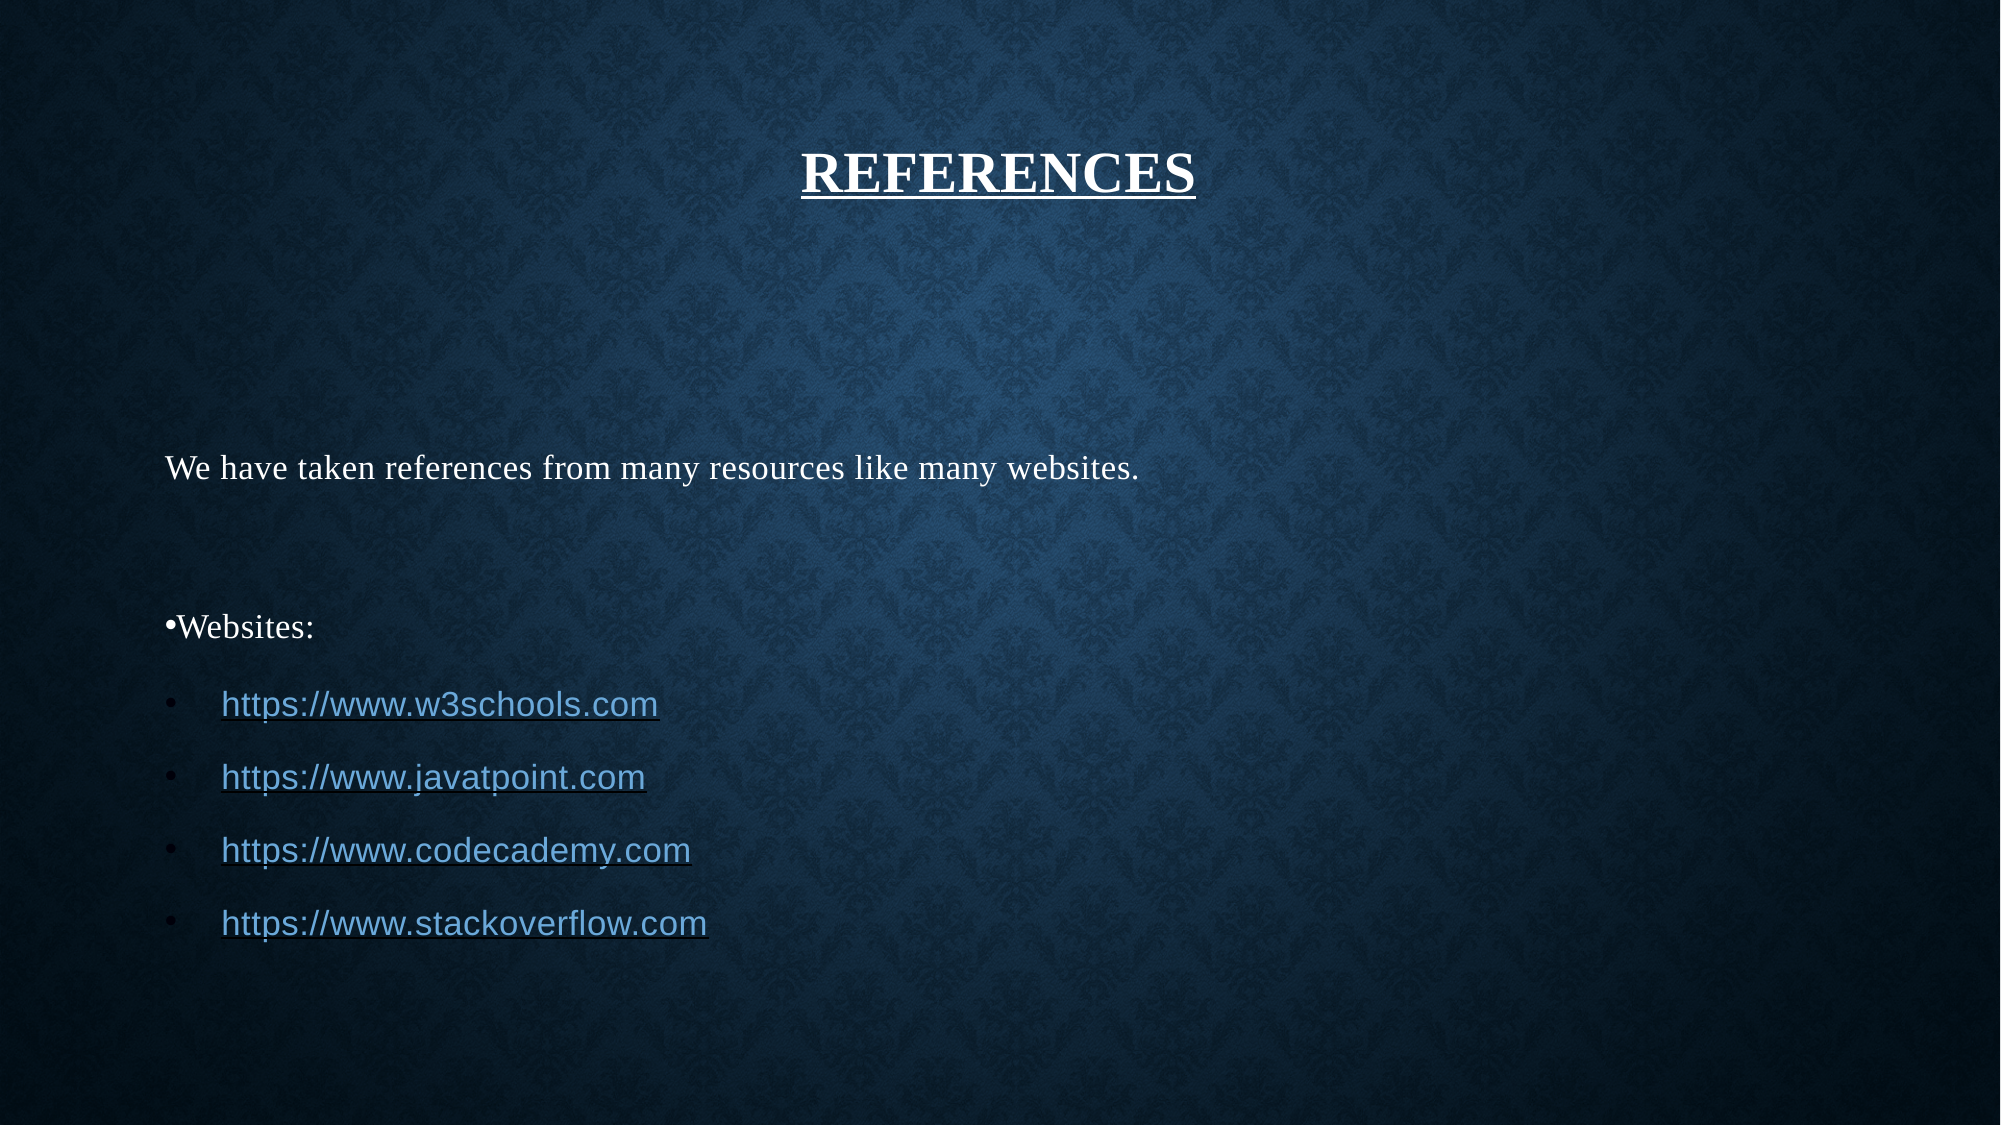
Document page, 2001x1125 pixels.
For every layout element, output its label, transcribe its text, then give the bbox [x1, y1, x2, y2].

title REFERENCES [149, 99, 1849, 318]
list We have taken references from many resources like many websites. Websites: https://www.w3schools.com https://www.javatpoint.com https://www.codecademy.com https://www.stackoverflow.com [149, 343, 1849, 950]
